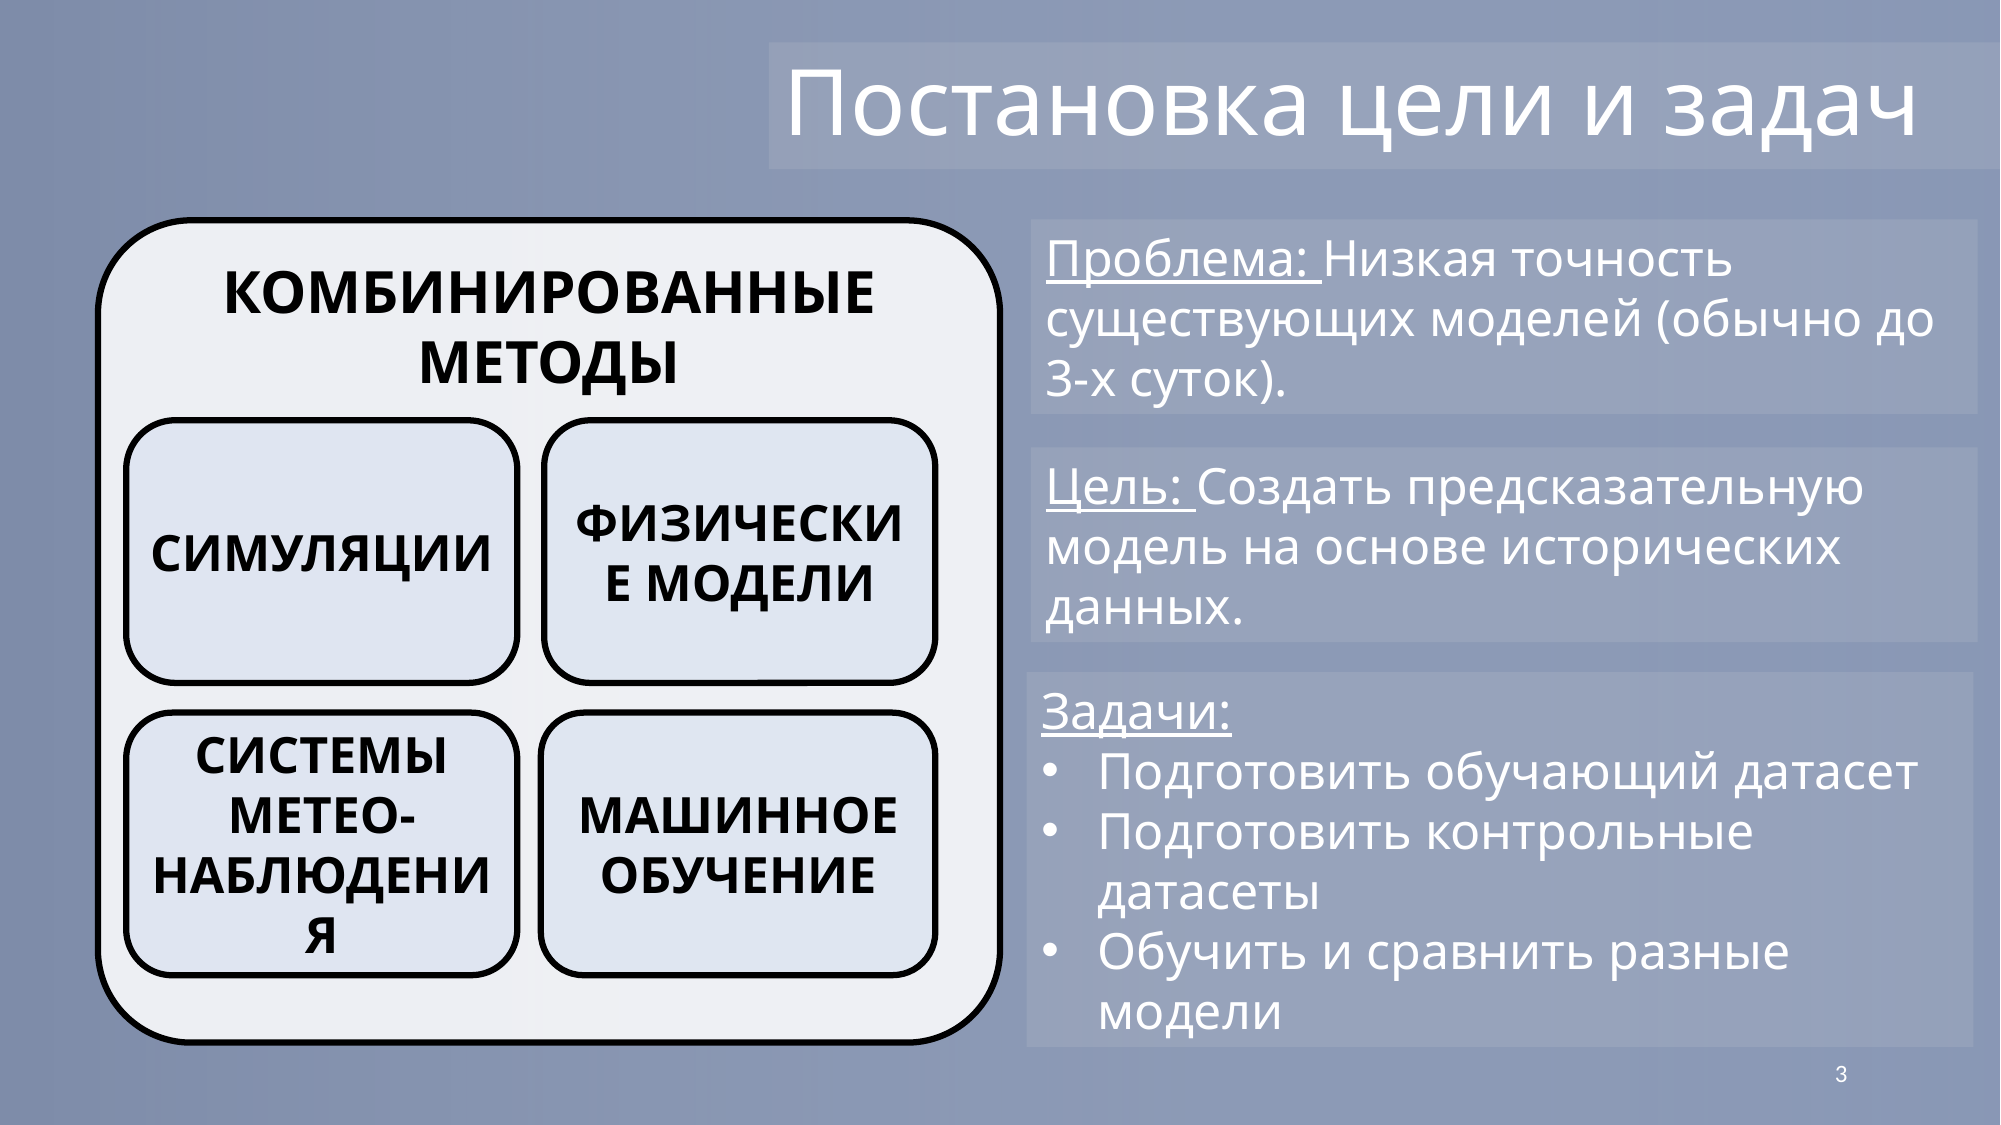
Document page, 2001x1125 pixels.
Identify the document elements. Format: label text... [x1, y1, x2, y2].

text_box ФИЗИЧЕСКИЕ МОДЕЛИ [543, 419, 937, 684]
text_box Проблема: Низкая точность существующих моделей (обычно до 3-х суток). [1030, 219, 1978, 414]
text_box СИСТЕМЫ МЕТЕО-НАБЛЮДЕНИЯ [125, 711, 519, 977]
slide_number 3 [1412, 1047, 1863, 1103]
text_box Задачи: Подготовить обучающий датасет Подготовить контрольные датасеты Обучить и сравнить разные модели [1026, 672, 1974, 1047]
text_box Цель: Создать предсказательную модель на основе исторических данных. [1030, 447, 1978, 643]
text_box КОМБИНИРОВАННЫЕ МЕТОДЫ [96, 219, 1002, 1044]
text_box Постановка цели и задач [768, 42, 2000, 170]
text_box [0, 0, 2000, 1125]
text_box МАШИННОЕ ОБУЧЕНИЕ [539, 711, 937, 977]
text_box СИМУЛЯЦИИ [125, 419, 519, 684]
